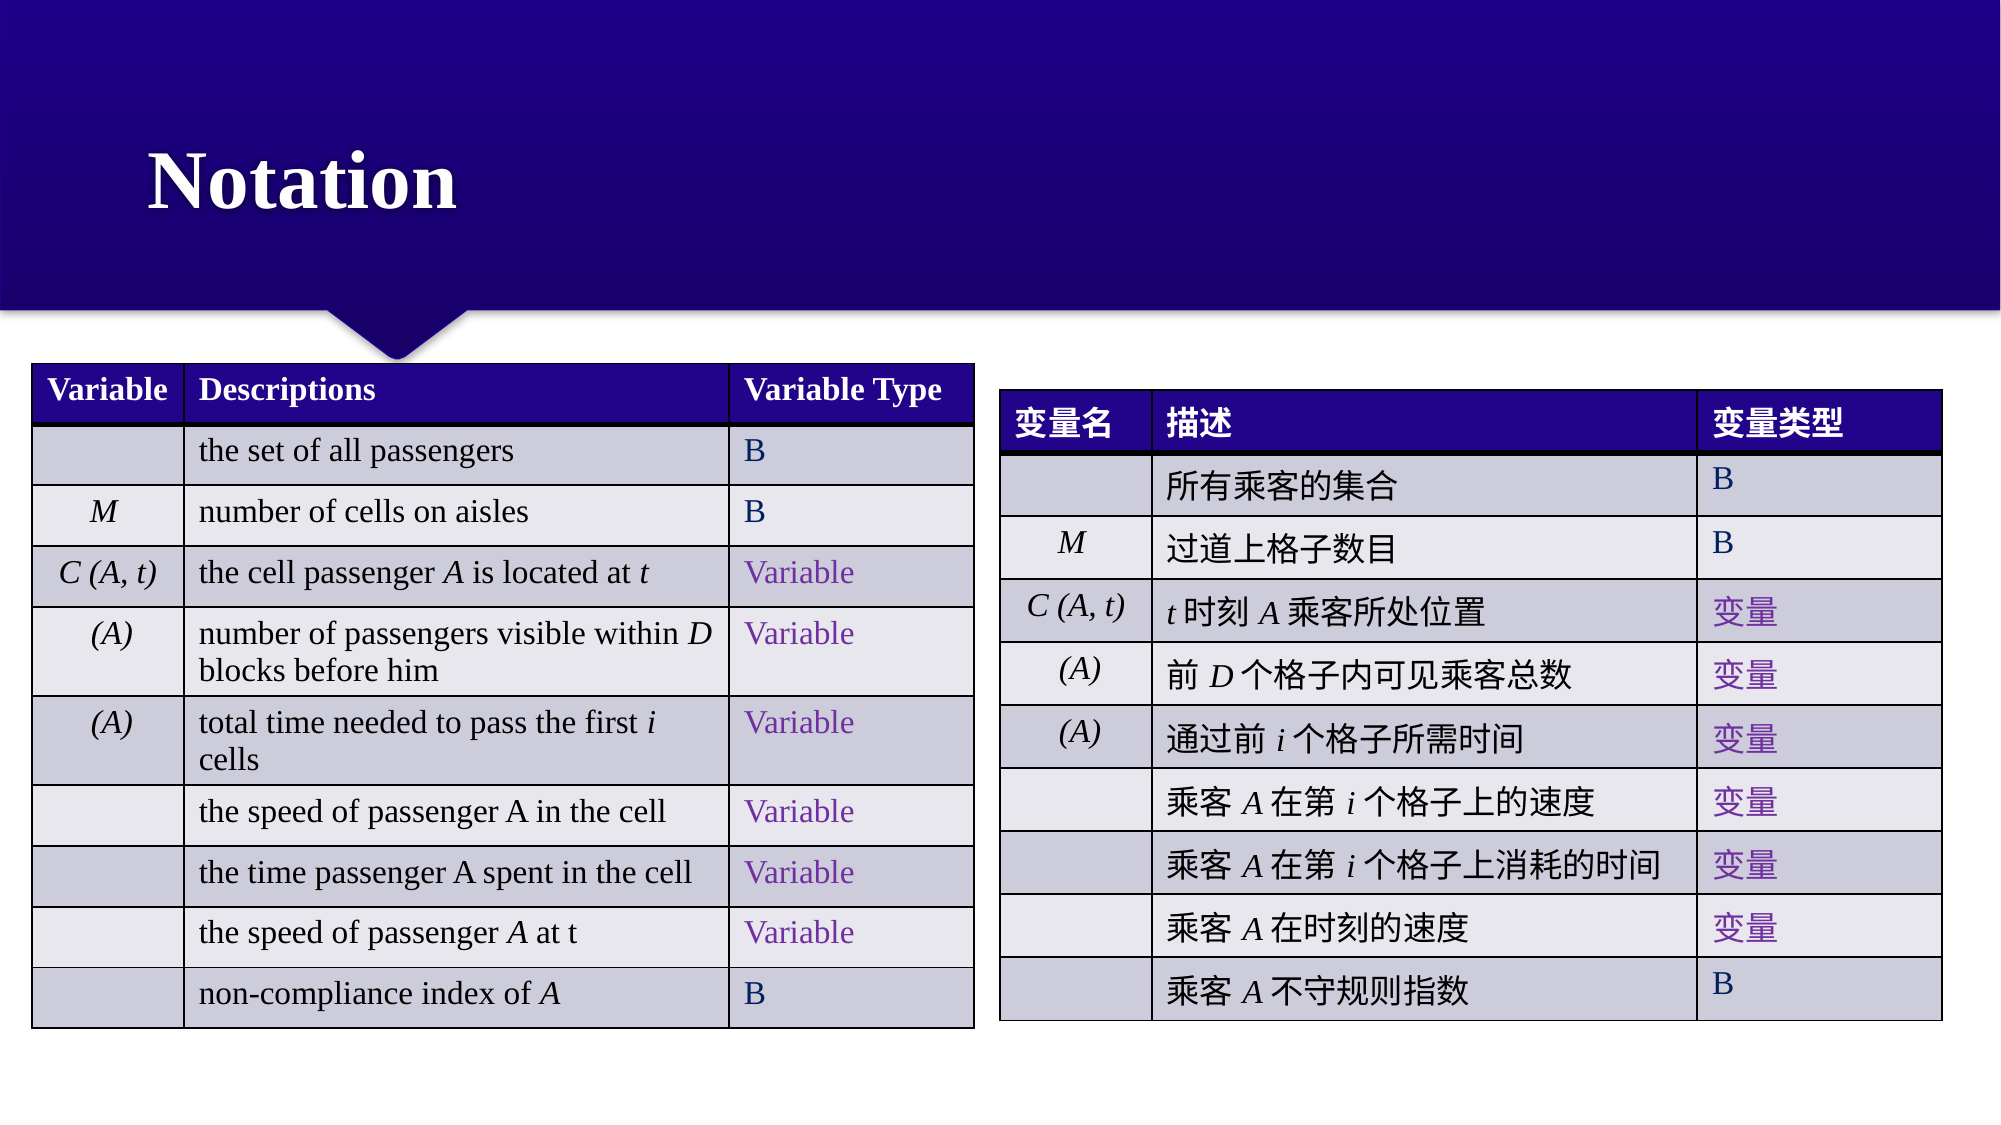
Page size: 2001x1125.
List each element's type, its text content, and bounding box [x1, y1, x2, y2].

title Notation [132, 73, 1868, 233]
